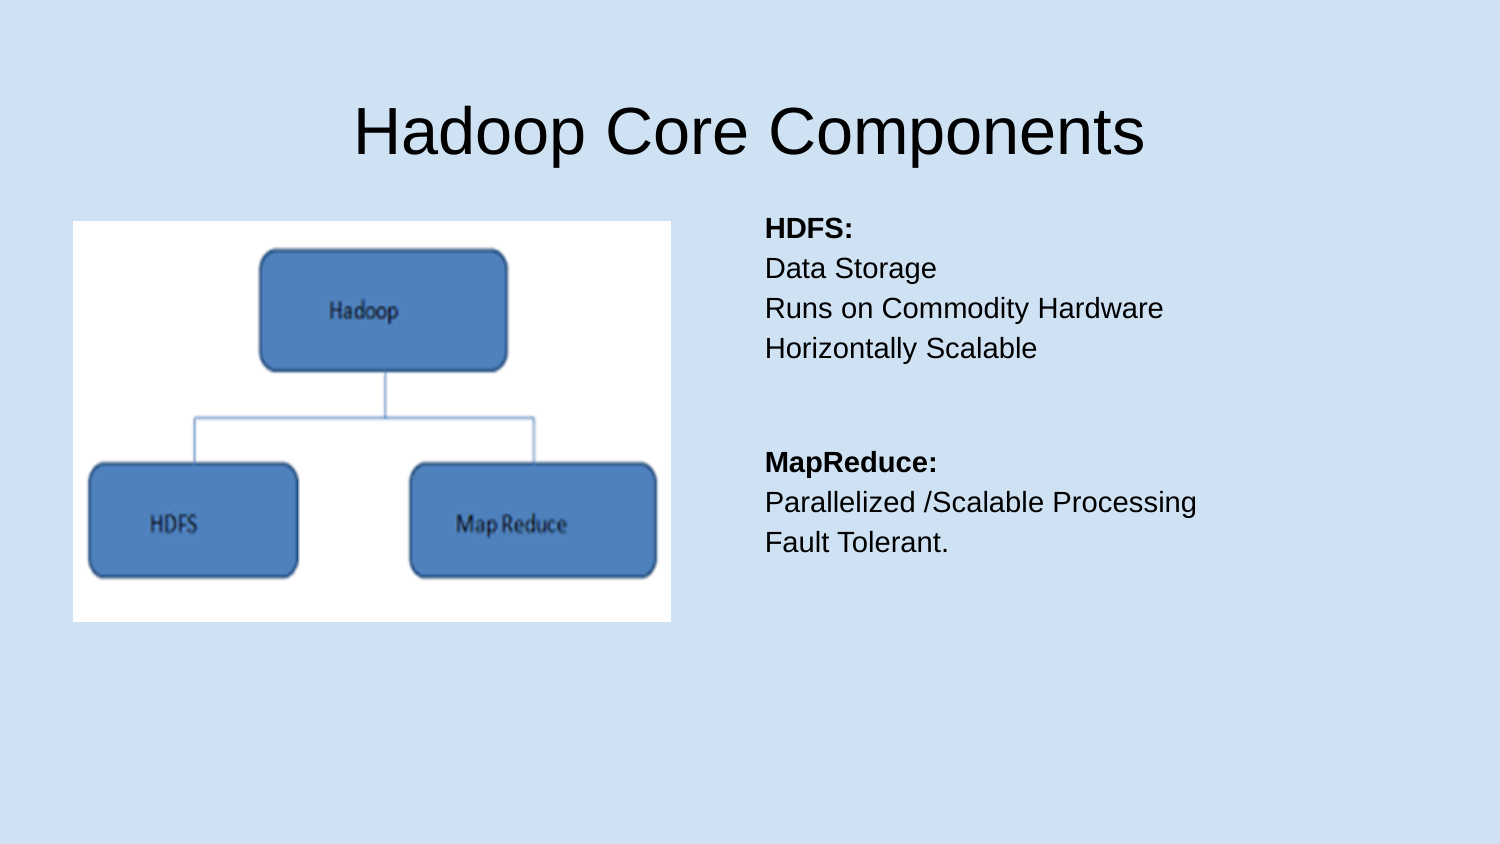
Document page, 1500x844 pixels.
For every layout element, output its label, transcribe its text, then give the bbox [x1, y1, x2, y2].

list HDFS: Data Storage Runs on Commodity Hardware Horizontally Scalable MapReduce: Parallelized /Scalable Processing Fault Tolerant. [749, 189, 1449, 750]
title Hadoop Core Components [51, 72, 1449, 167]
picture [73, 221, 671, 623]
